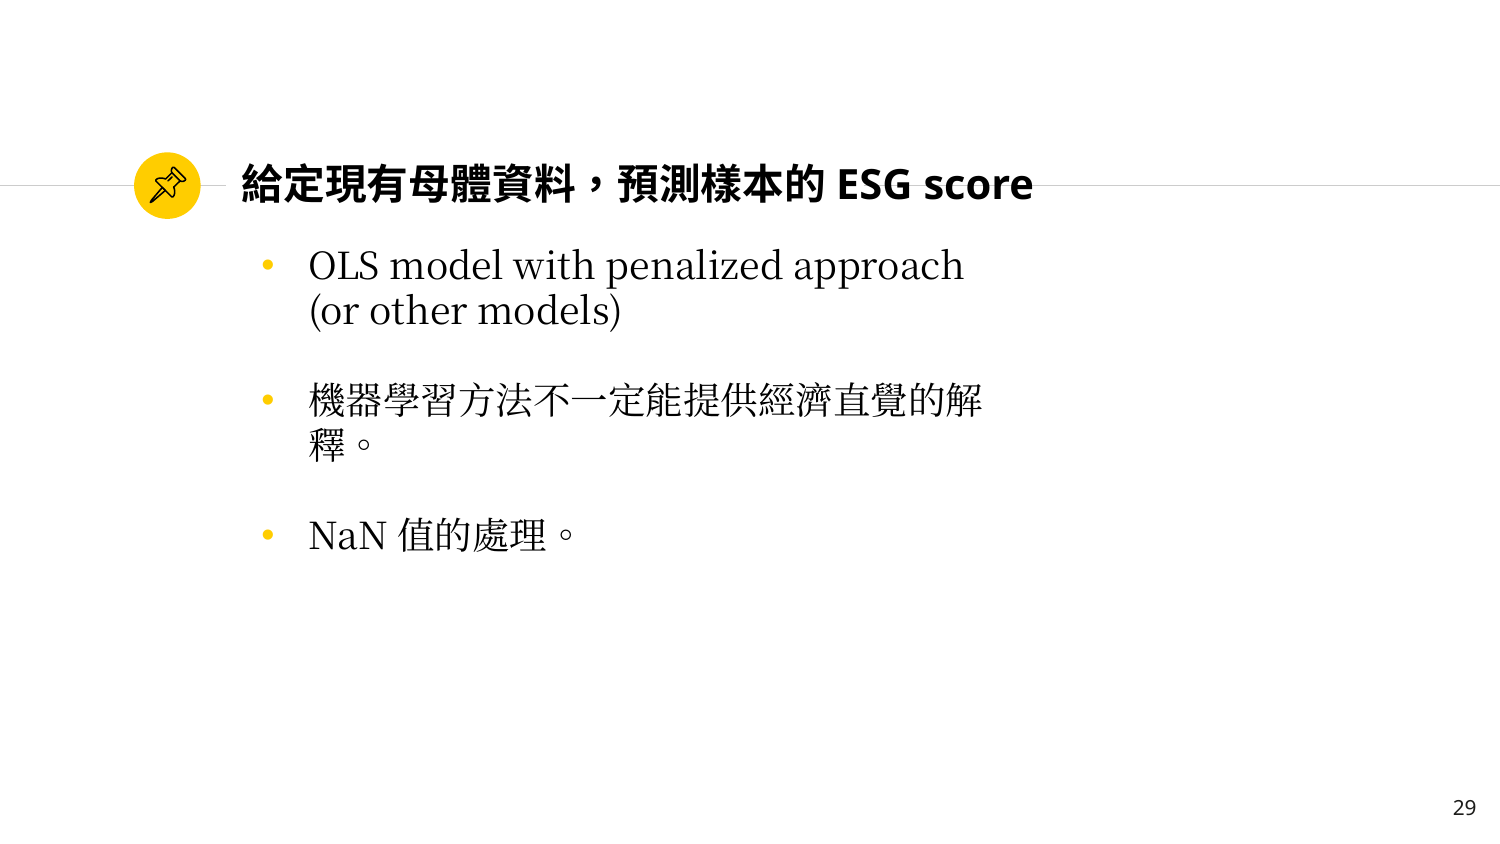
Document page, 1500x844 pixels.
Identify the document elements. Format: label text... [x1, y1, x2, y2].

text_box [150, 166, 186, 203]
text_box OLS model with penalized approach (or other models) 機器學習方法不一定能提供經濟直覺的解釋。 NaN值的處理。 [246, 234, 1040, 565]
slide_number 29 [1401, 779, 1492, 844]
title 給定現有母體資料，預測樣本的ESG score [226, 146, 1082, 219]
